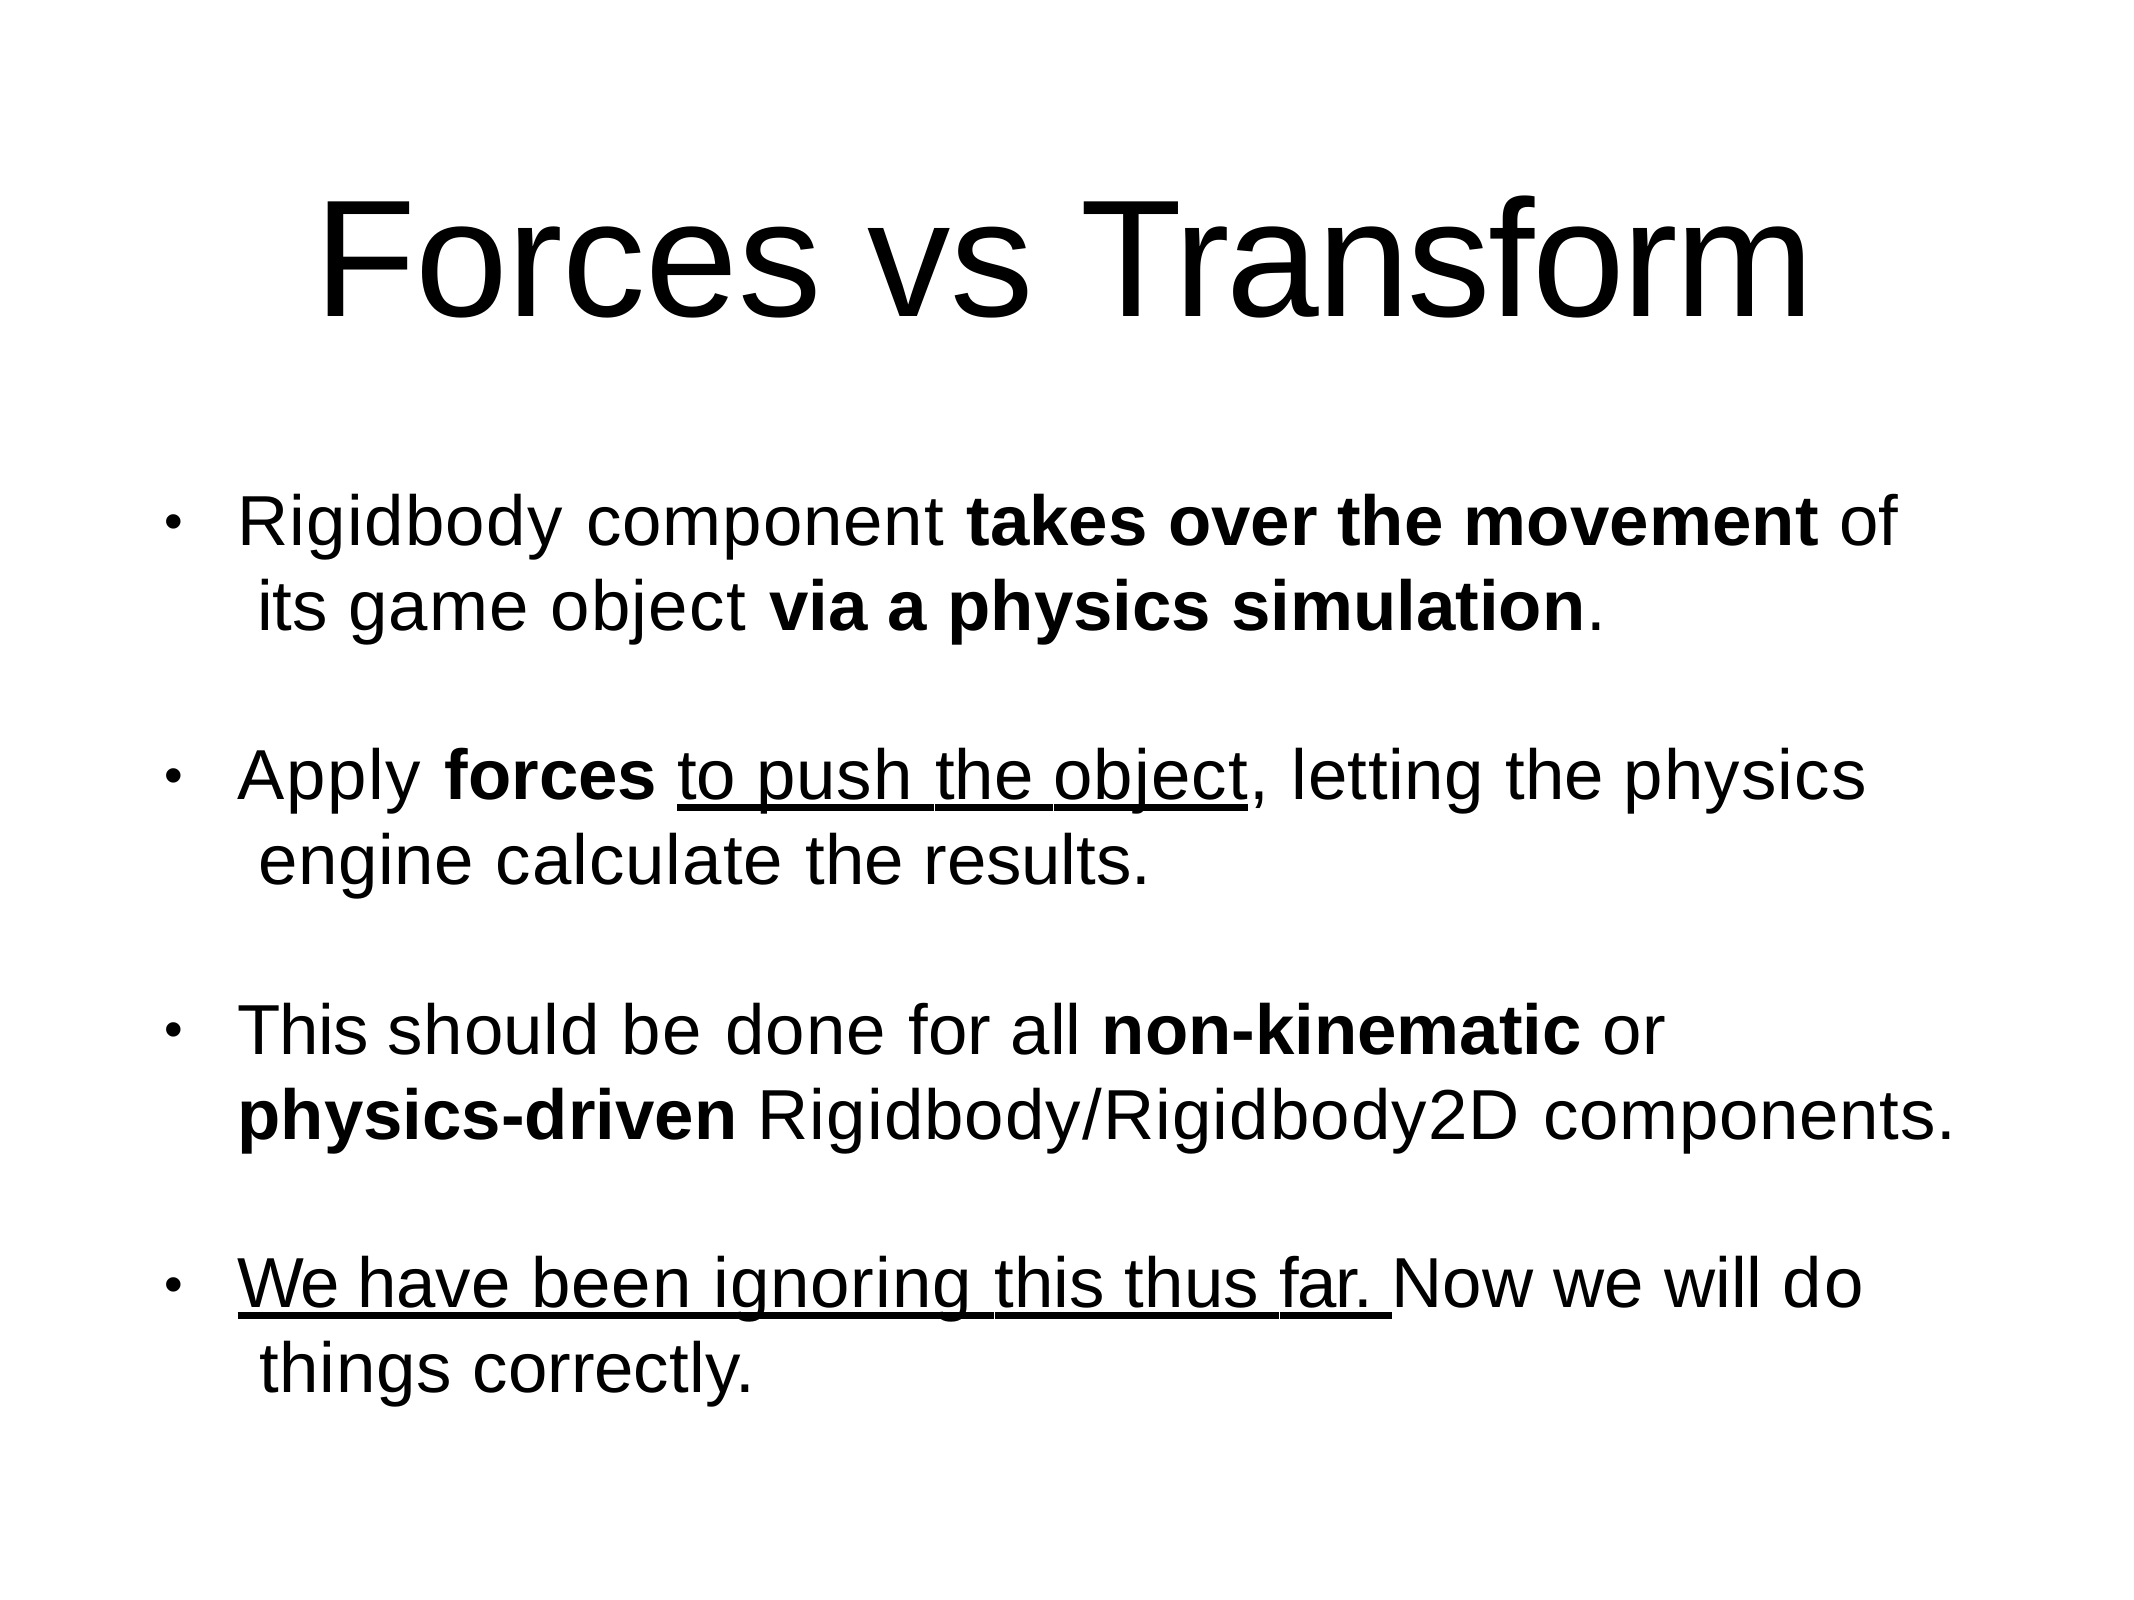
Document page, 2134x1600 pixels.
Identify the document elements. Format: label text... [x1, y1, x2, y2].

text_box Rigidbody component takes over the movement of its game object via a physics simulation. [235, 474, 1903, 645]
text_box • [162, 486, 194, 551]
text_box • [162, 1248, 194, 1313]
text_box This should be done for all non-kinematic or physics-driven Rigidbody/Rigidbody2D components. [235, 983, 1966, 1154]
text_box Apply forces to push the object, letting the physics engine calculate the results. [235, 728, 1871, 899]
text_box We have been ignoring this thus far. Now we will do things correctly. [235, 1237, 1875, 1407]
text_box • [162, 994, 194, 1059]
text_box • [162, 740, 194, 805]
title Forces vs Transform [167, 150, 1967, 418]
